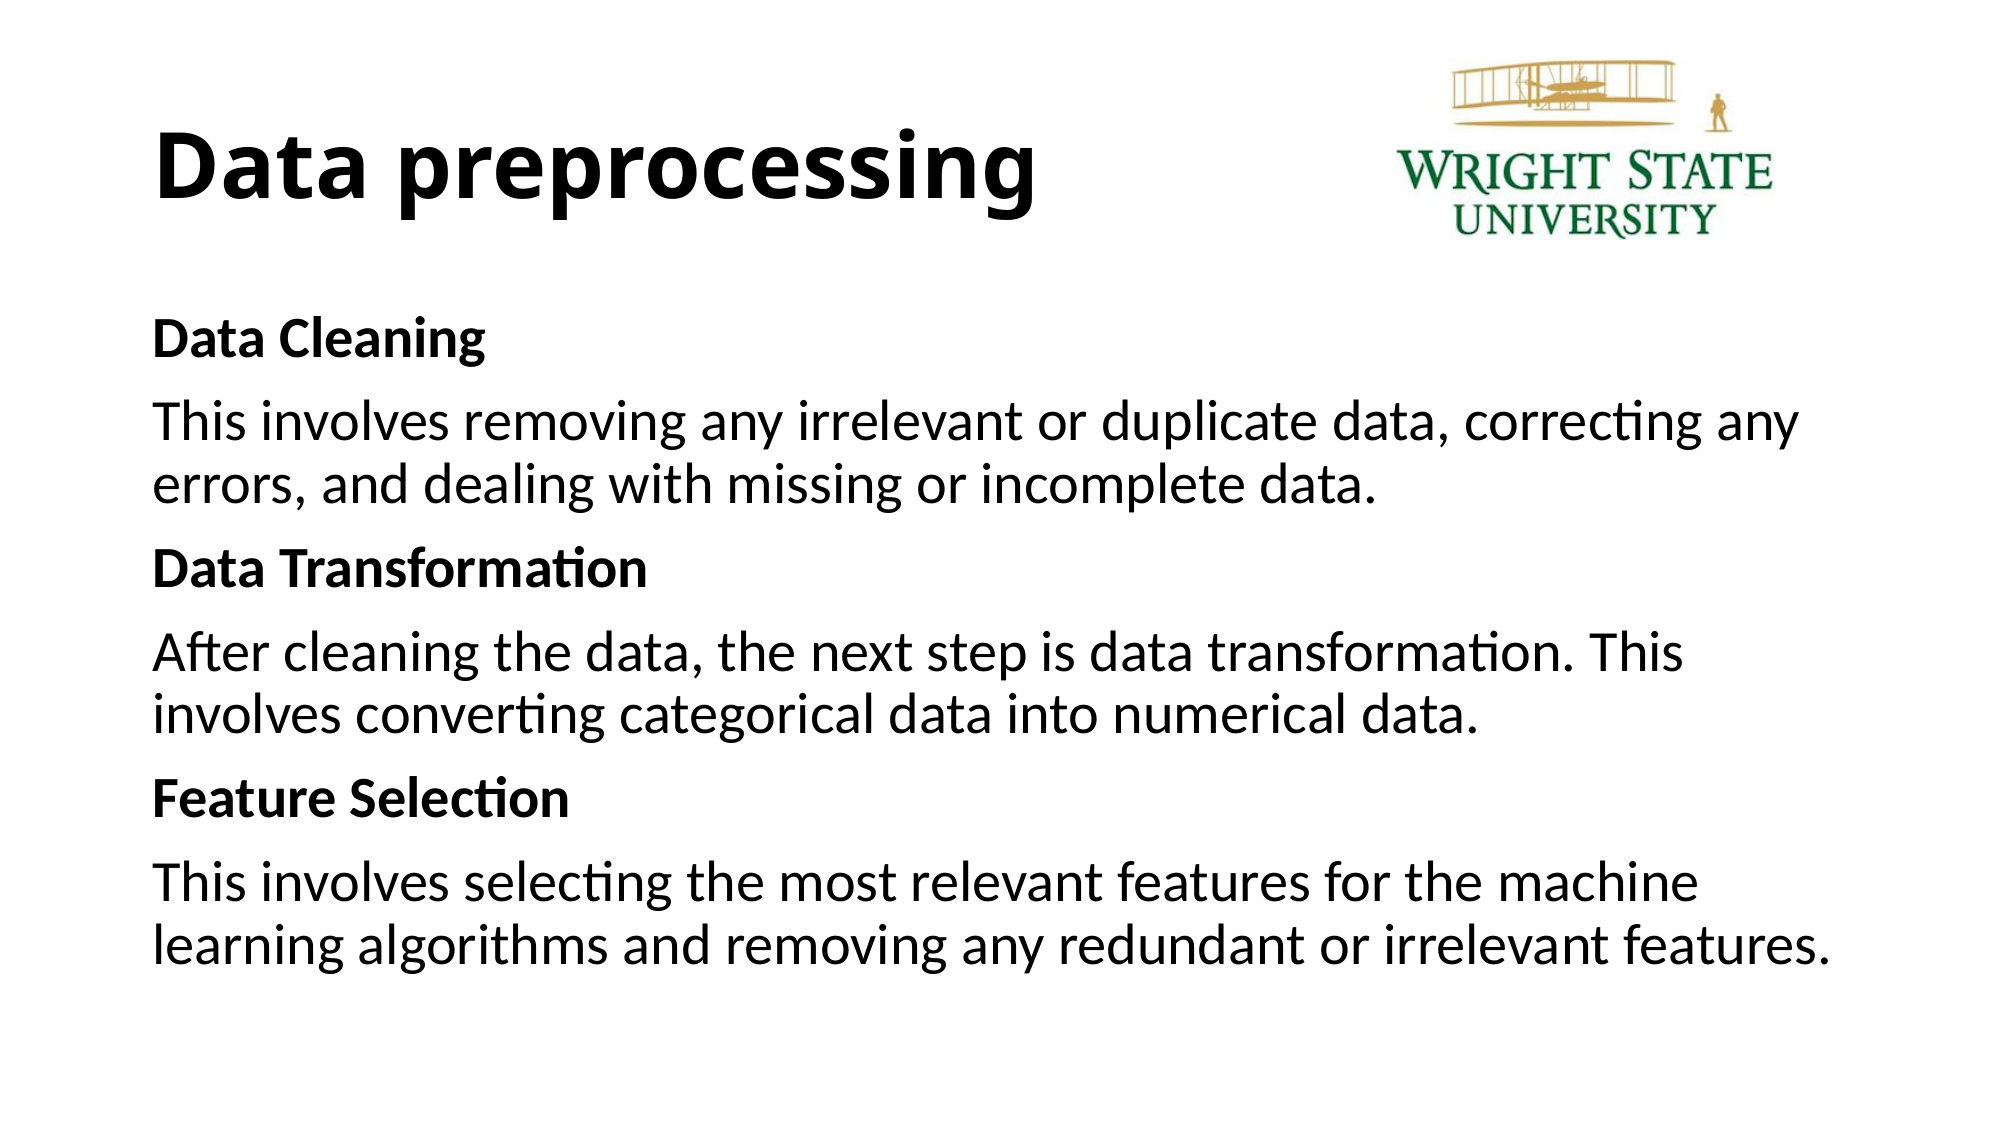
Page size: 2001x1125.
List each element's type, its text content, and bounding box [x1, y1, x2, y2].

list Data Cleaning This involves removing any irrelevant or duplicate data, correcting any errors, and dealing with missing or incomplete data. Data Transformation After cleaning the data, the next step is data transformation. This involves converting categorical data into numerical data. Feature Selection This involves selecting the most relevant features for the machine learning algorithms and removing any redundant or irrelevant features. [137, 299, 1863, 1014]
title Data preprocessing [137, 59, 1863, 278]
picture [1396, 59, 1774, 240]
